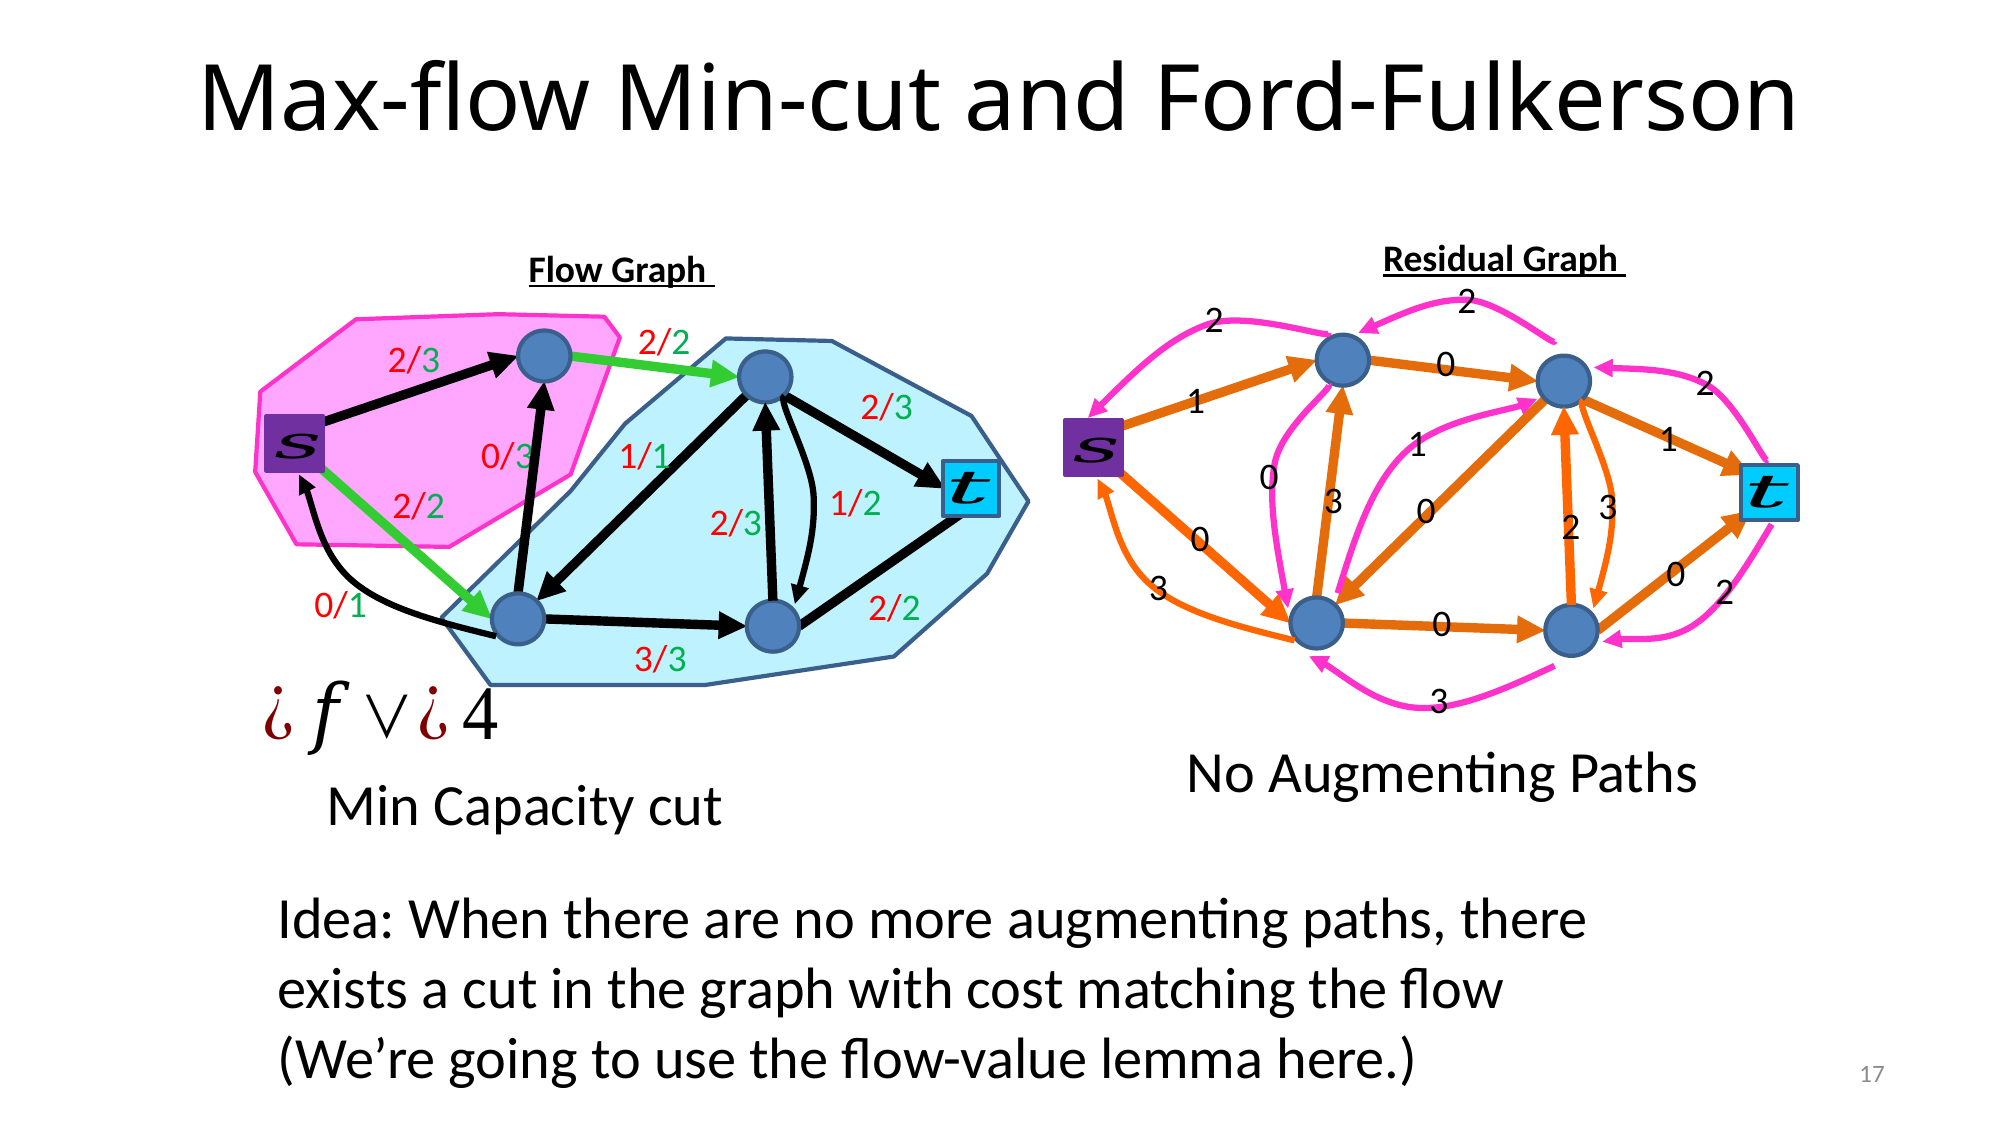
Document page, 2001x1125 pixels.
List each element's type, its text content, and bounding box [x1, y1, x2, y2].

text_box No Augmenting Paths [1172, 754, 1713, 812]
text_box [1002, 457, 1031, 552]
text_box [268, 310, 998, 688]
title Max-flow Min-cut and Ford-Fulkerson [99, 24, 1900, 163]
text_box Idea: When there are no more augmenting paths, there exists a cut in the graph with cost matching the flow (We’re going to use the flow-value lemma here.) [262, 872, 1655, 1098]
slide_number 17 [1433, 1042, 1900, 1103]
text_box [253, 387, 263, 490]
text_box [1066, 268, 1797, 745]
